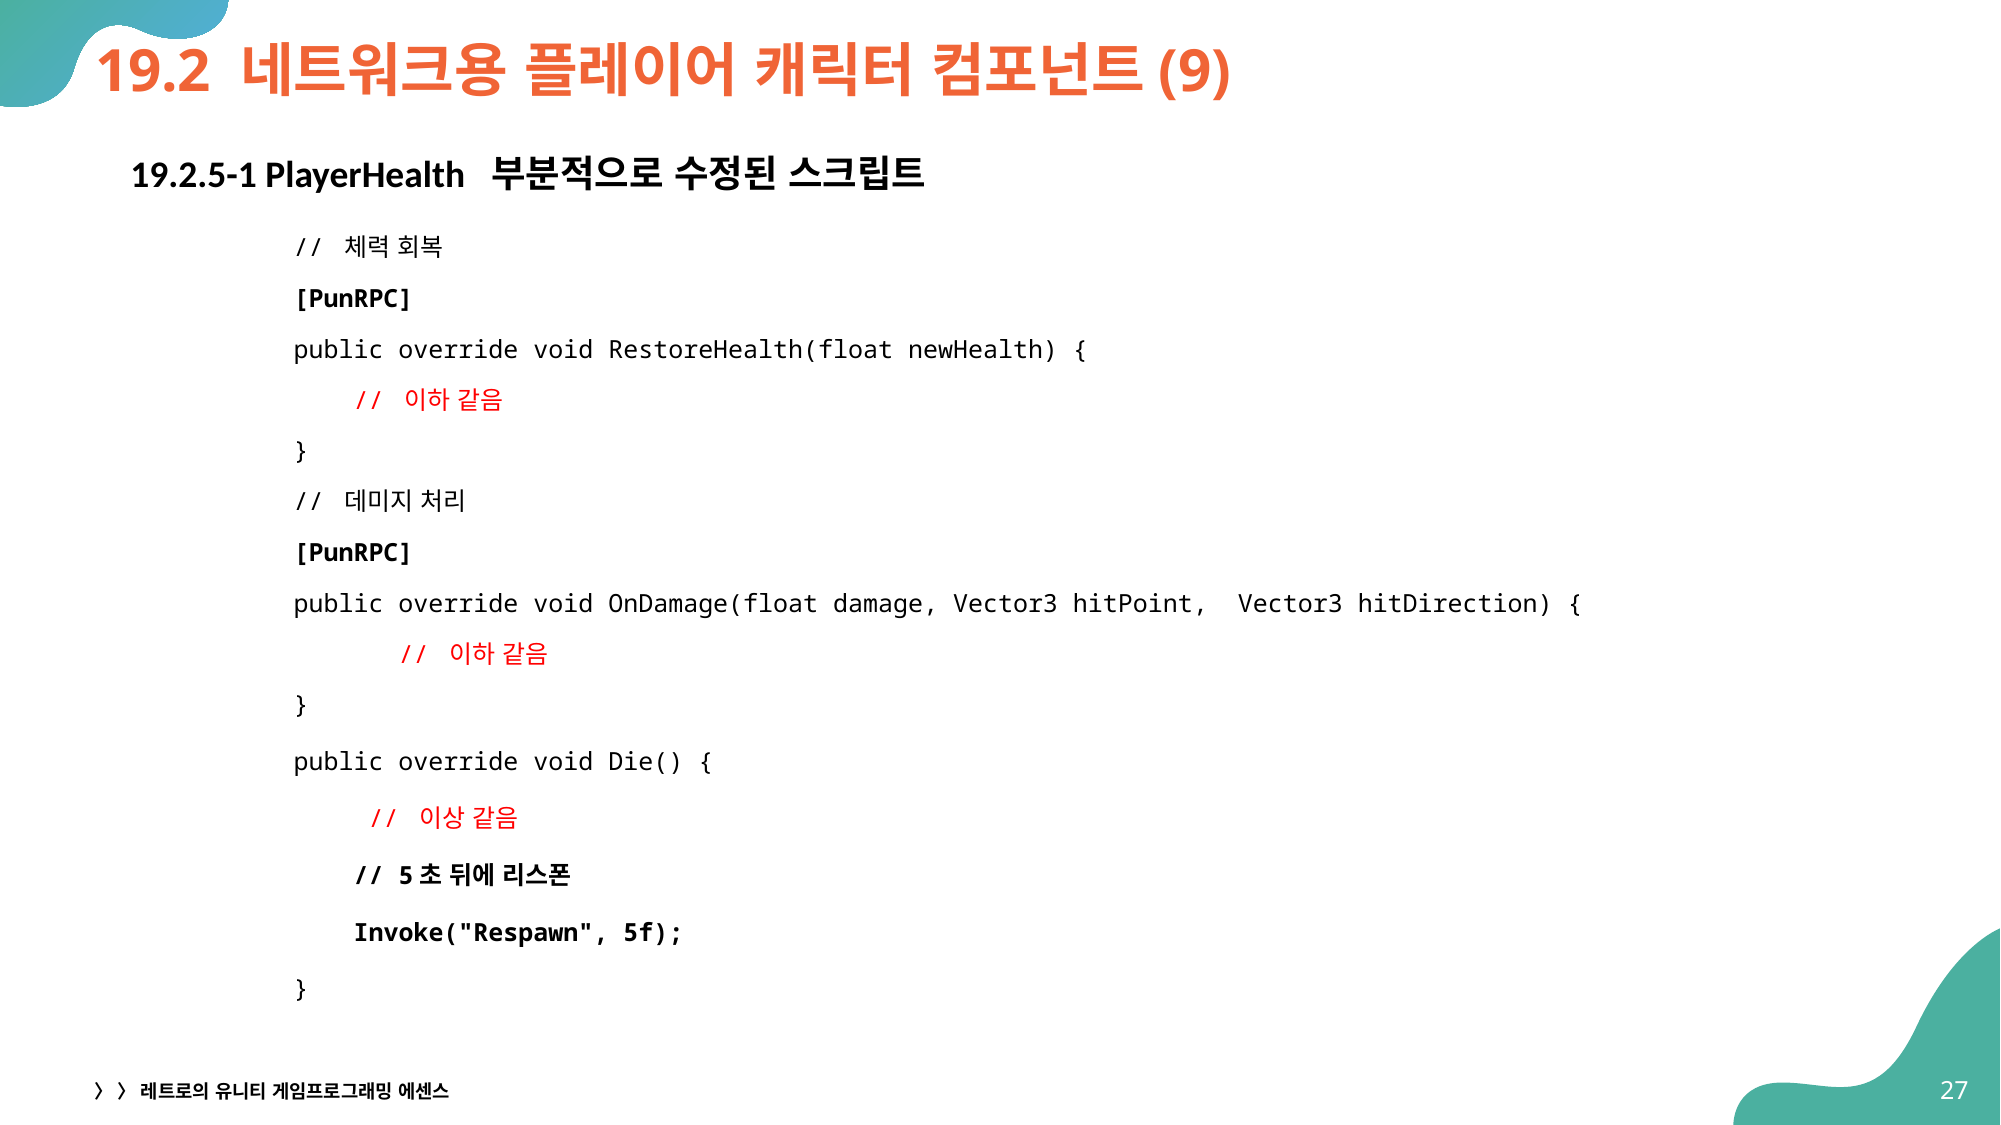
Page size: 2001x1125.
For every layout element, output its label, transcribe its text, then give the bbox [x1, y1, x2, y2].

slide_number 27 [1917, 1061, 1984, 1122]
text_box 19.2.5-1 PlayerHealth 부분적으로 수정된 스크립트 [115, 142, 1118, 203]
title 19.2 네트워크용 플레이어 캐릭터 컴포넌트(9) [79, 17, 1931, 128]
list // 체력 회복 [PunRPC] public override void RestoreHealth(float newHealth) { // 이하 같음 } // 데미지 처리 [PunRPC] public override void OnDamage(float damage, Vector3 hitPoint, Vector3 hitDirection) { // 이하 같음 } public override void Die() { // 이상 같음 // 5초 뒤에 리스폰 Invoke("Respawn", 5f); } [278, 218, 1802, 1033]
